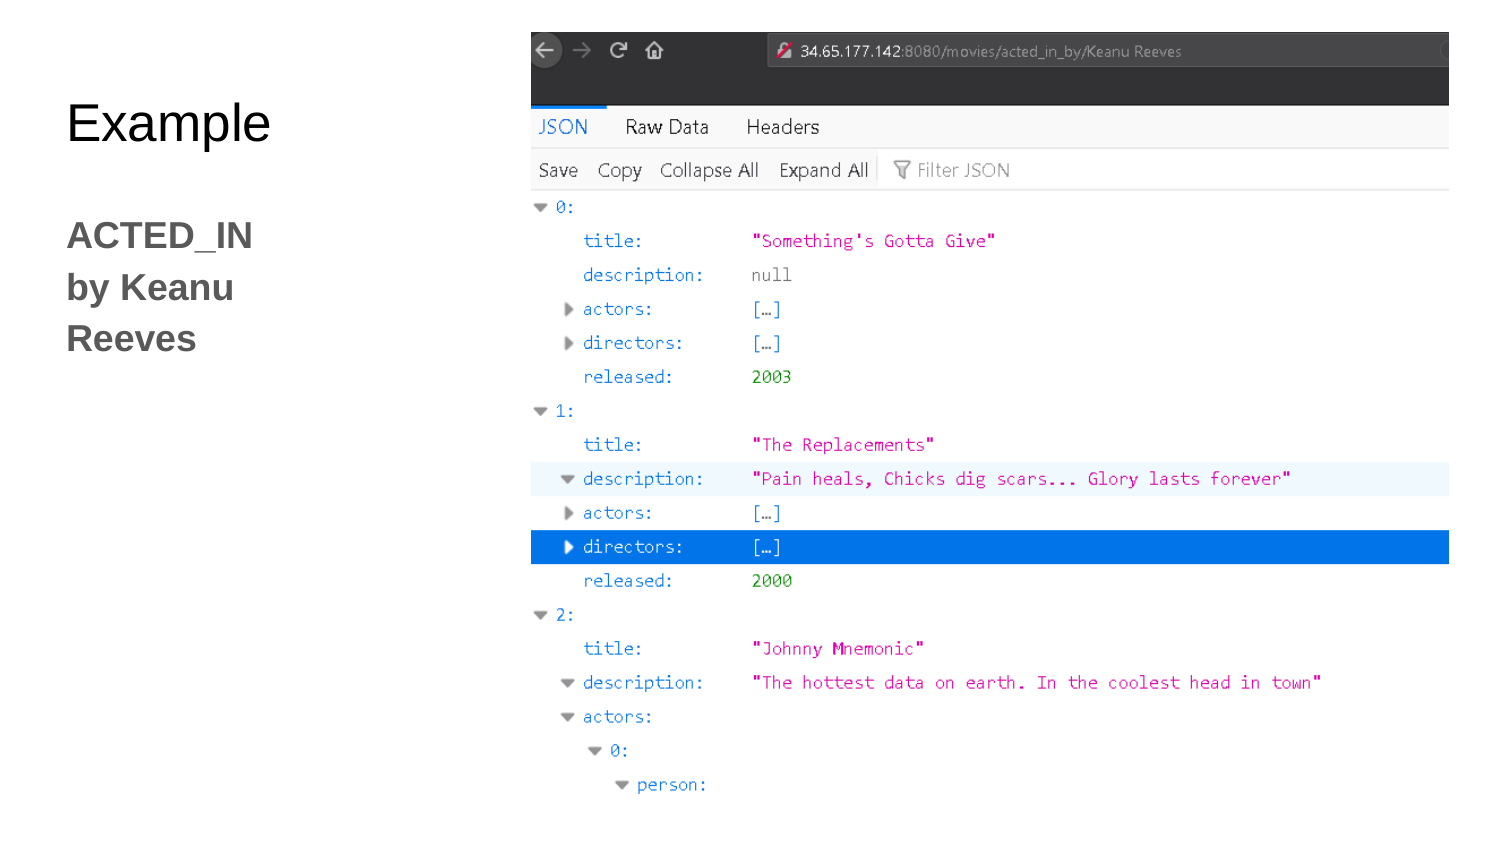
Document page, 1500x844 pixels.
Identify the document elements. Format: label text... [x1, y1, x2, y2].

title Example [51, 72, 526, 167]
list ACTED_IN by Keanu Reeves [51, 189, 310, 750]
picture [531, 32, 1450, 812]
